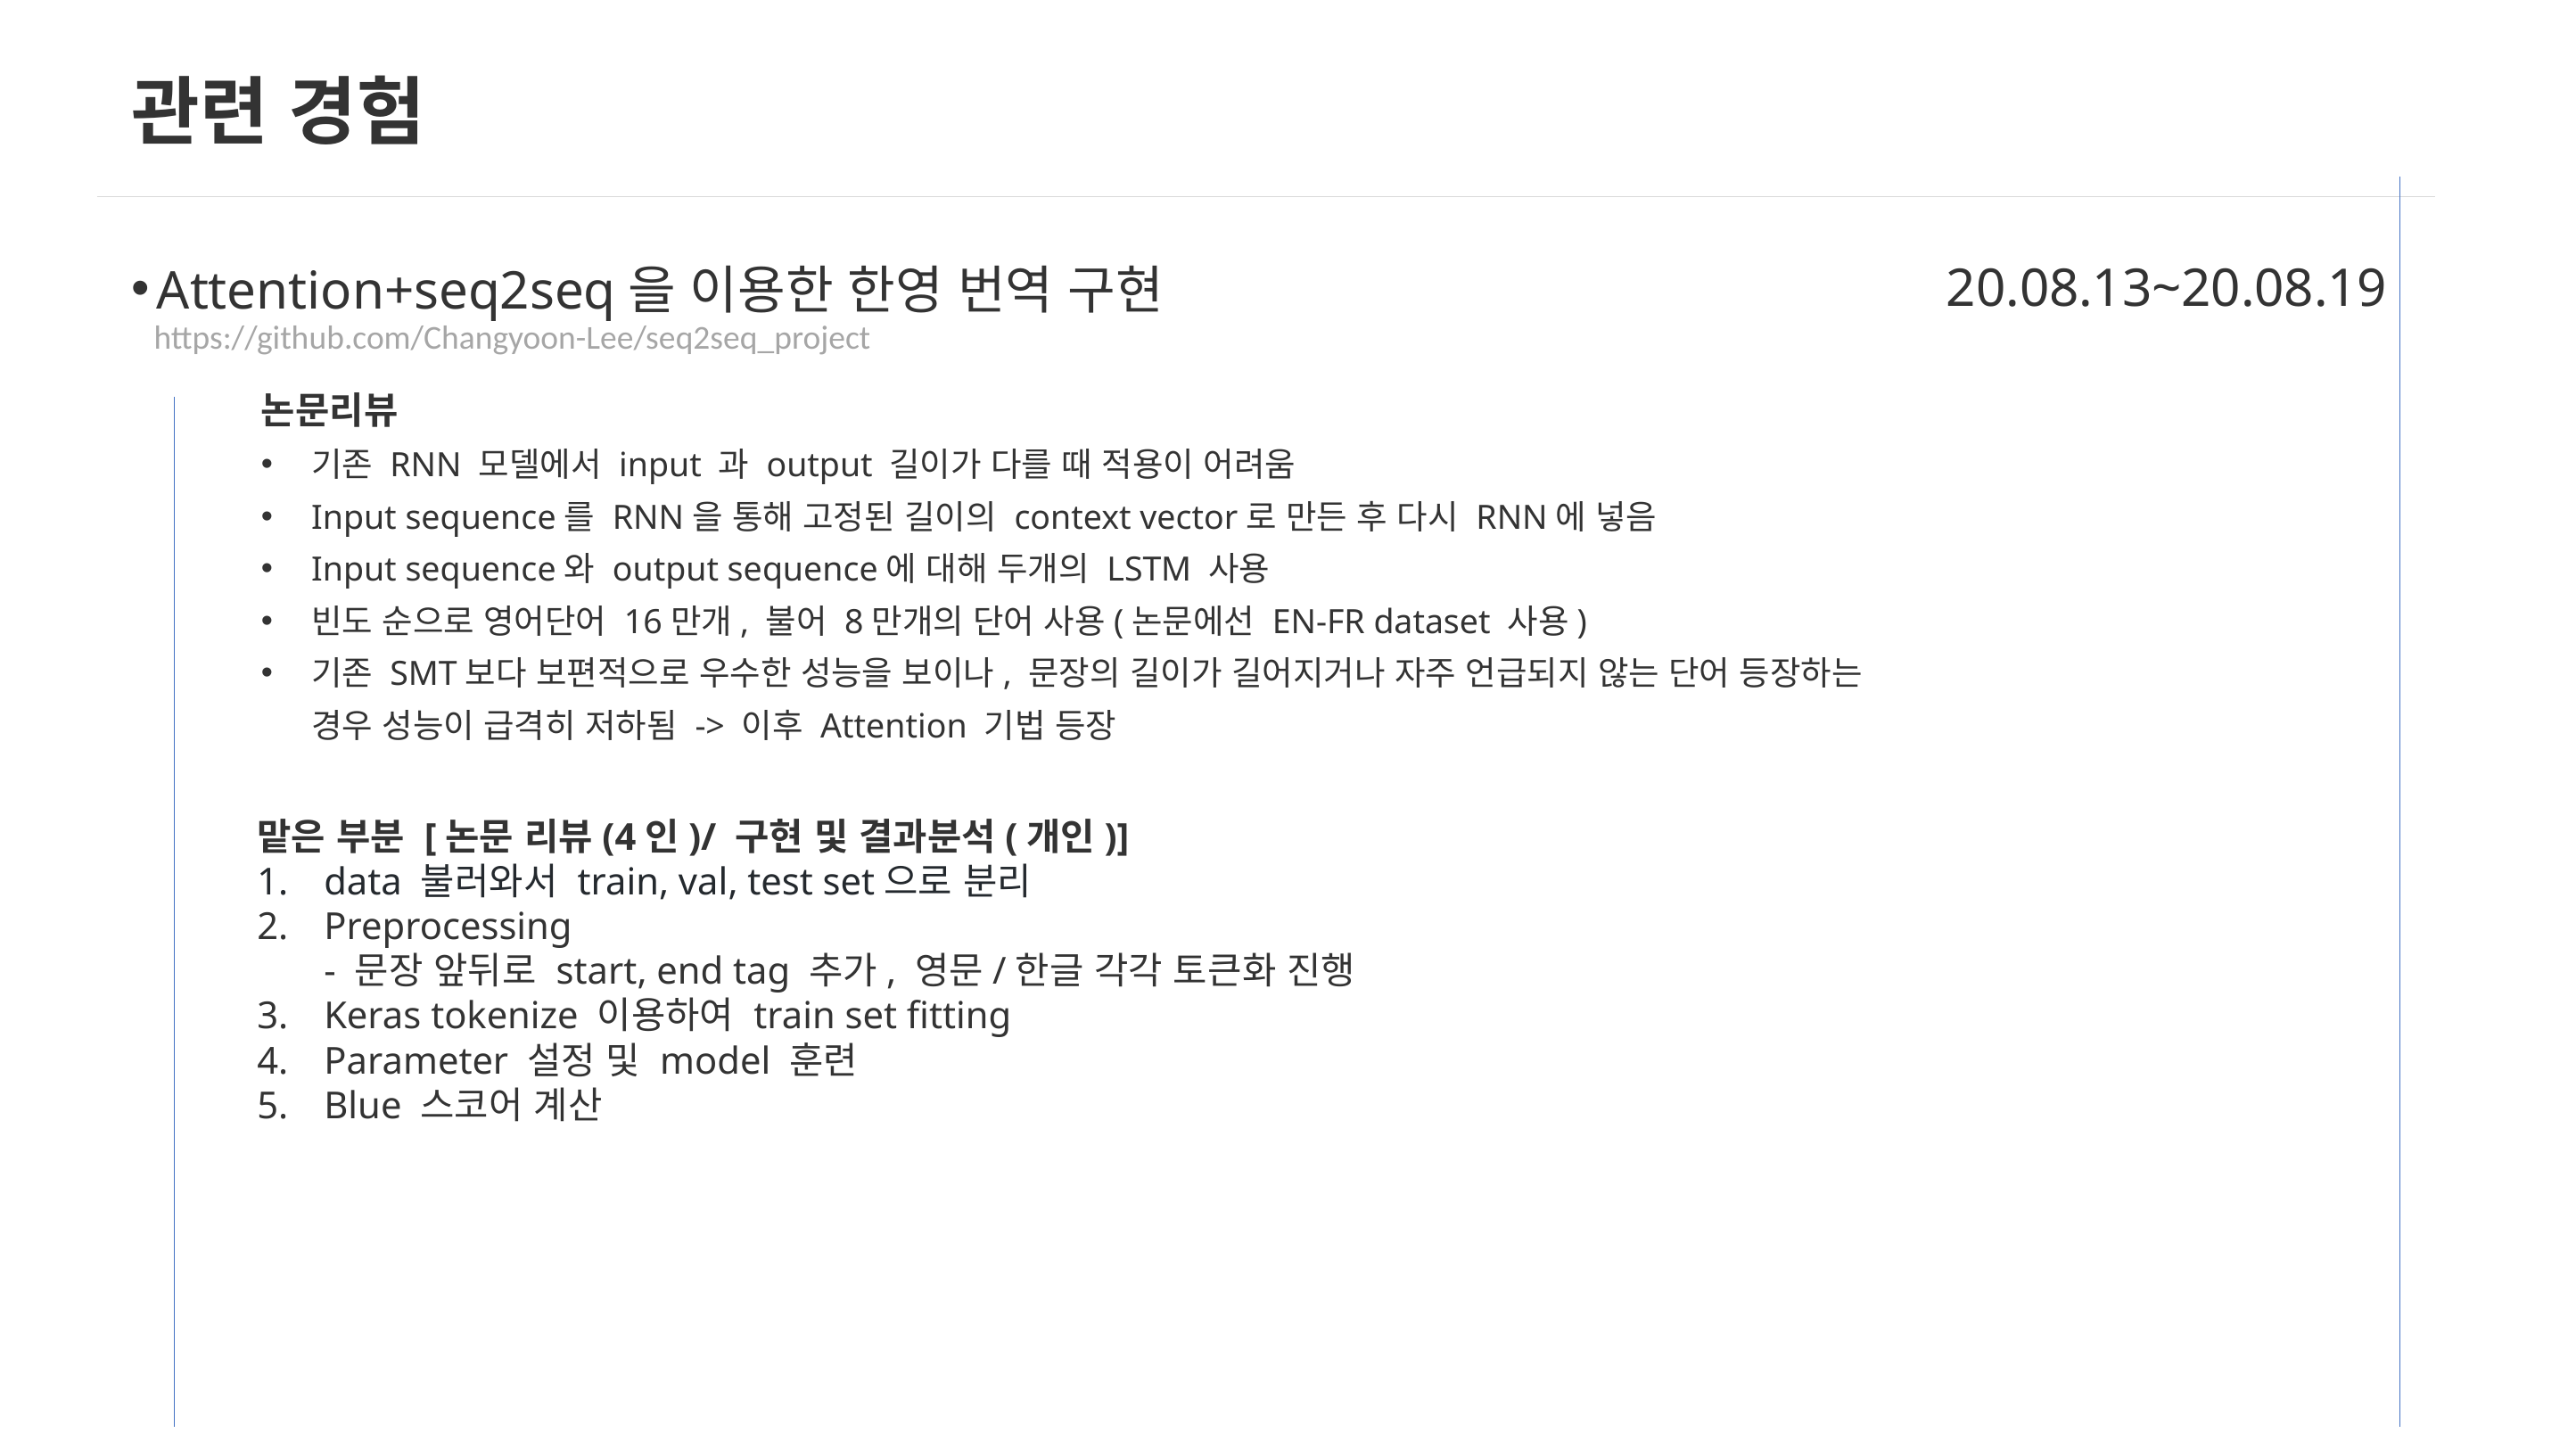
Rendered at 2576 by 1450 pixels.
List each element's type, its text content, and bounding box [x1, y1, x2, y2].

text_box 관련 경험 [118, 57, 610, 161]
text_box 논문리뷰 기존 RNN 모델에서 input 과 output 길이가 다를 때 적용이 어려움 Input sequence를 RNN을 통해 고정된 길이의 context vector로 만든 후 다시 RNN에 넣음 Input sequence와 output sequence에 대해 두개의 LSTM 사용 빈도 순으로 영어단어 16만개, 불어 8만개의 단어 사용(논문에선 EN-FR dataset 사용) 기존 SMT보다 보편적으로 우수한 성능을 보이나, 문장의 길이가 길어지거나 자주 언급되지 않는 단어 등장하는 경우 성능이 급격히 저하됨 -> 이후 Attention 기법 등장 [247, 380, 1919, 752]
text_box 맡은 부분 [논문 리뷰(4인)/ 구현 및 결과분석(개인)] data 불러와서 train, val, test set으로 분리 Preprocessing - 문장 앞뒤로 start, end tag 추가, 영문/한글 각각 토큰화 진행 Keras tokenize 이용하여 train set fitting Parameter 설정 및 model 훈련 Blue 스코어 계산 [243, 806, 1915, 1177]
text_box https://github.com/Changyoon-Lee/seq2seq_project [140, 309, 1429, 363]
text_box Attention+seq2seq을 이용한 한영 번역 구현 [118, 250, 1790, 326]
text_box 20.08.13~20.08.19 [1803, 248, 2399, 325]
